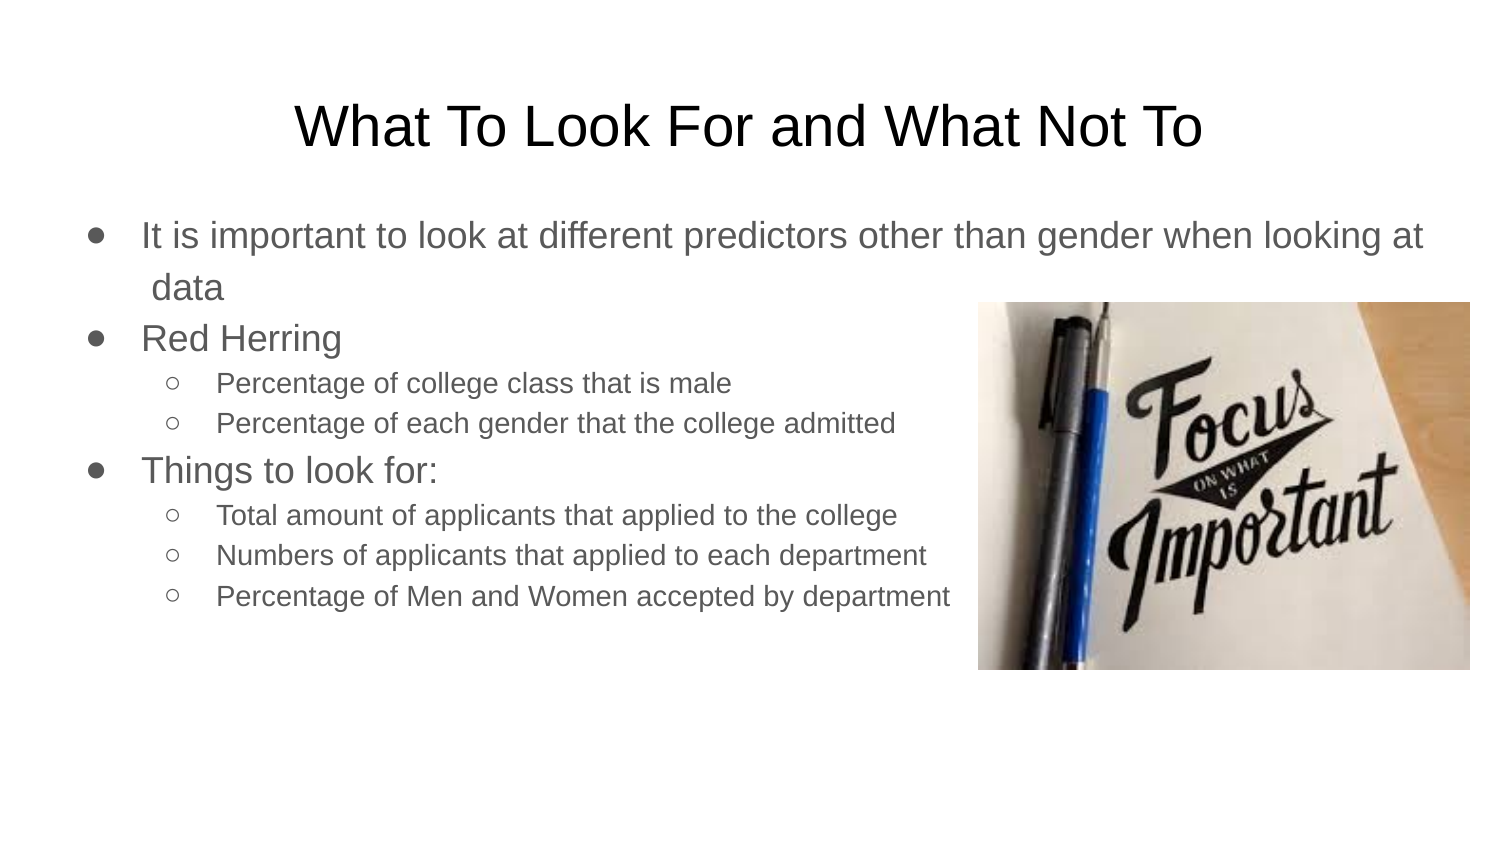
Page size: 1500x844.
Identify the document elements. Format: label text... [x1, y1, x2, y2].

picture [977, 301, 1471, 671]
list It is important to look at different predictors other than gender when looking at data Red Herring Percentage of college class that is male Percentage of each gender that the college admitted Things to look for: Total amount of applicants that applied to the college Numbers of applicants that applied to each department Percentage of Men and Women accepted by department [51, 189, 1449, 750]
title What To Look For and What Not To [51, 72, 1449, 167]
